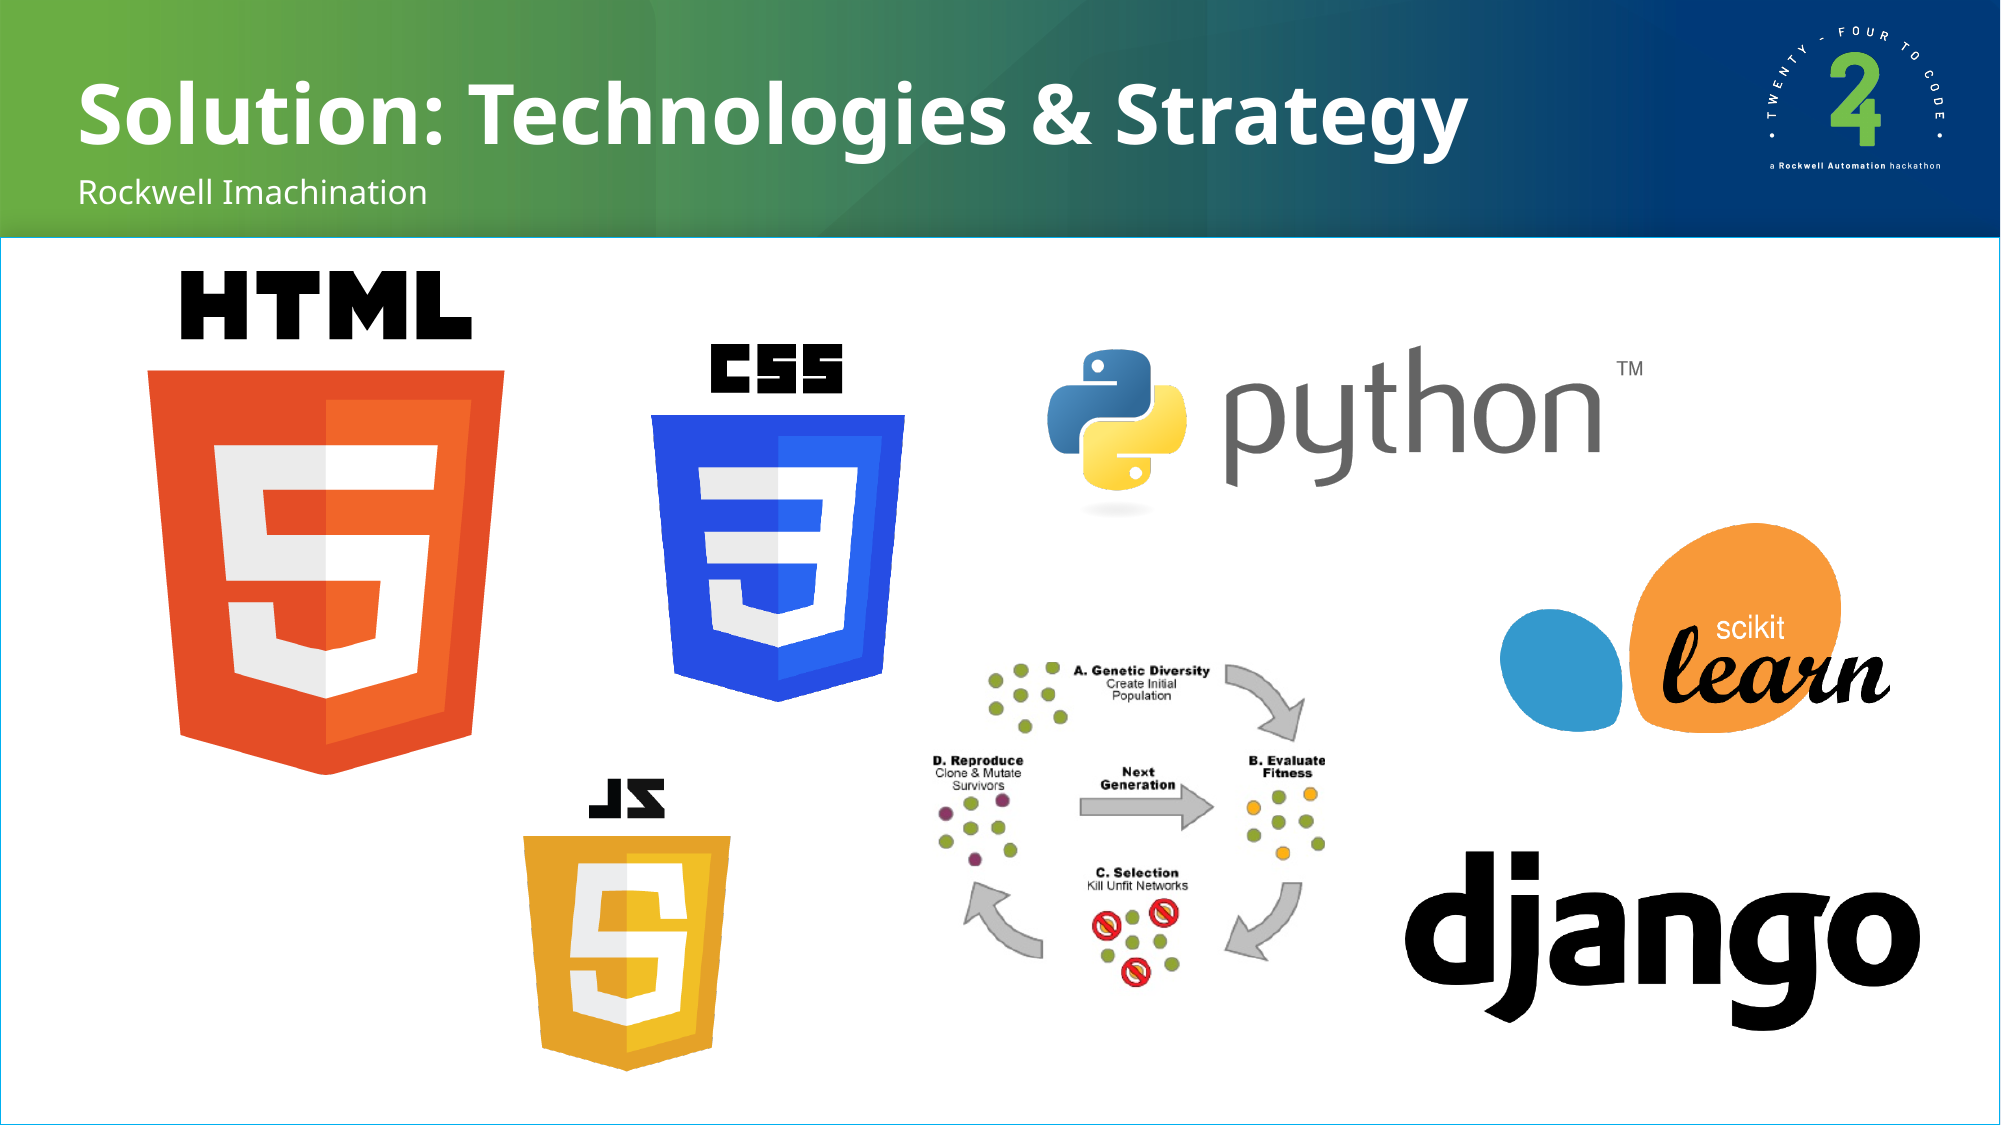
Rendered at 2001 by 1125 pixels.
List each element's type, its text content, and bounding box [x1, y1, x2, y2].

picture [1405, 812, 1920, 1070]
picture [650, 344, 905, 702]
title Solution: Technologies & Strategy [62, 30, 1704, 163]
picture [1040, 341, 1890, 733]
list Rockwell Imachination [62, 163, 1876, 238]
text_box [0, 237, 2000, 1125]
picture [0, 0, 2001, 236]
picture [73, 271, 783, 1078]
picture [932, 661, 1326, 997]
